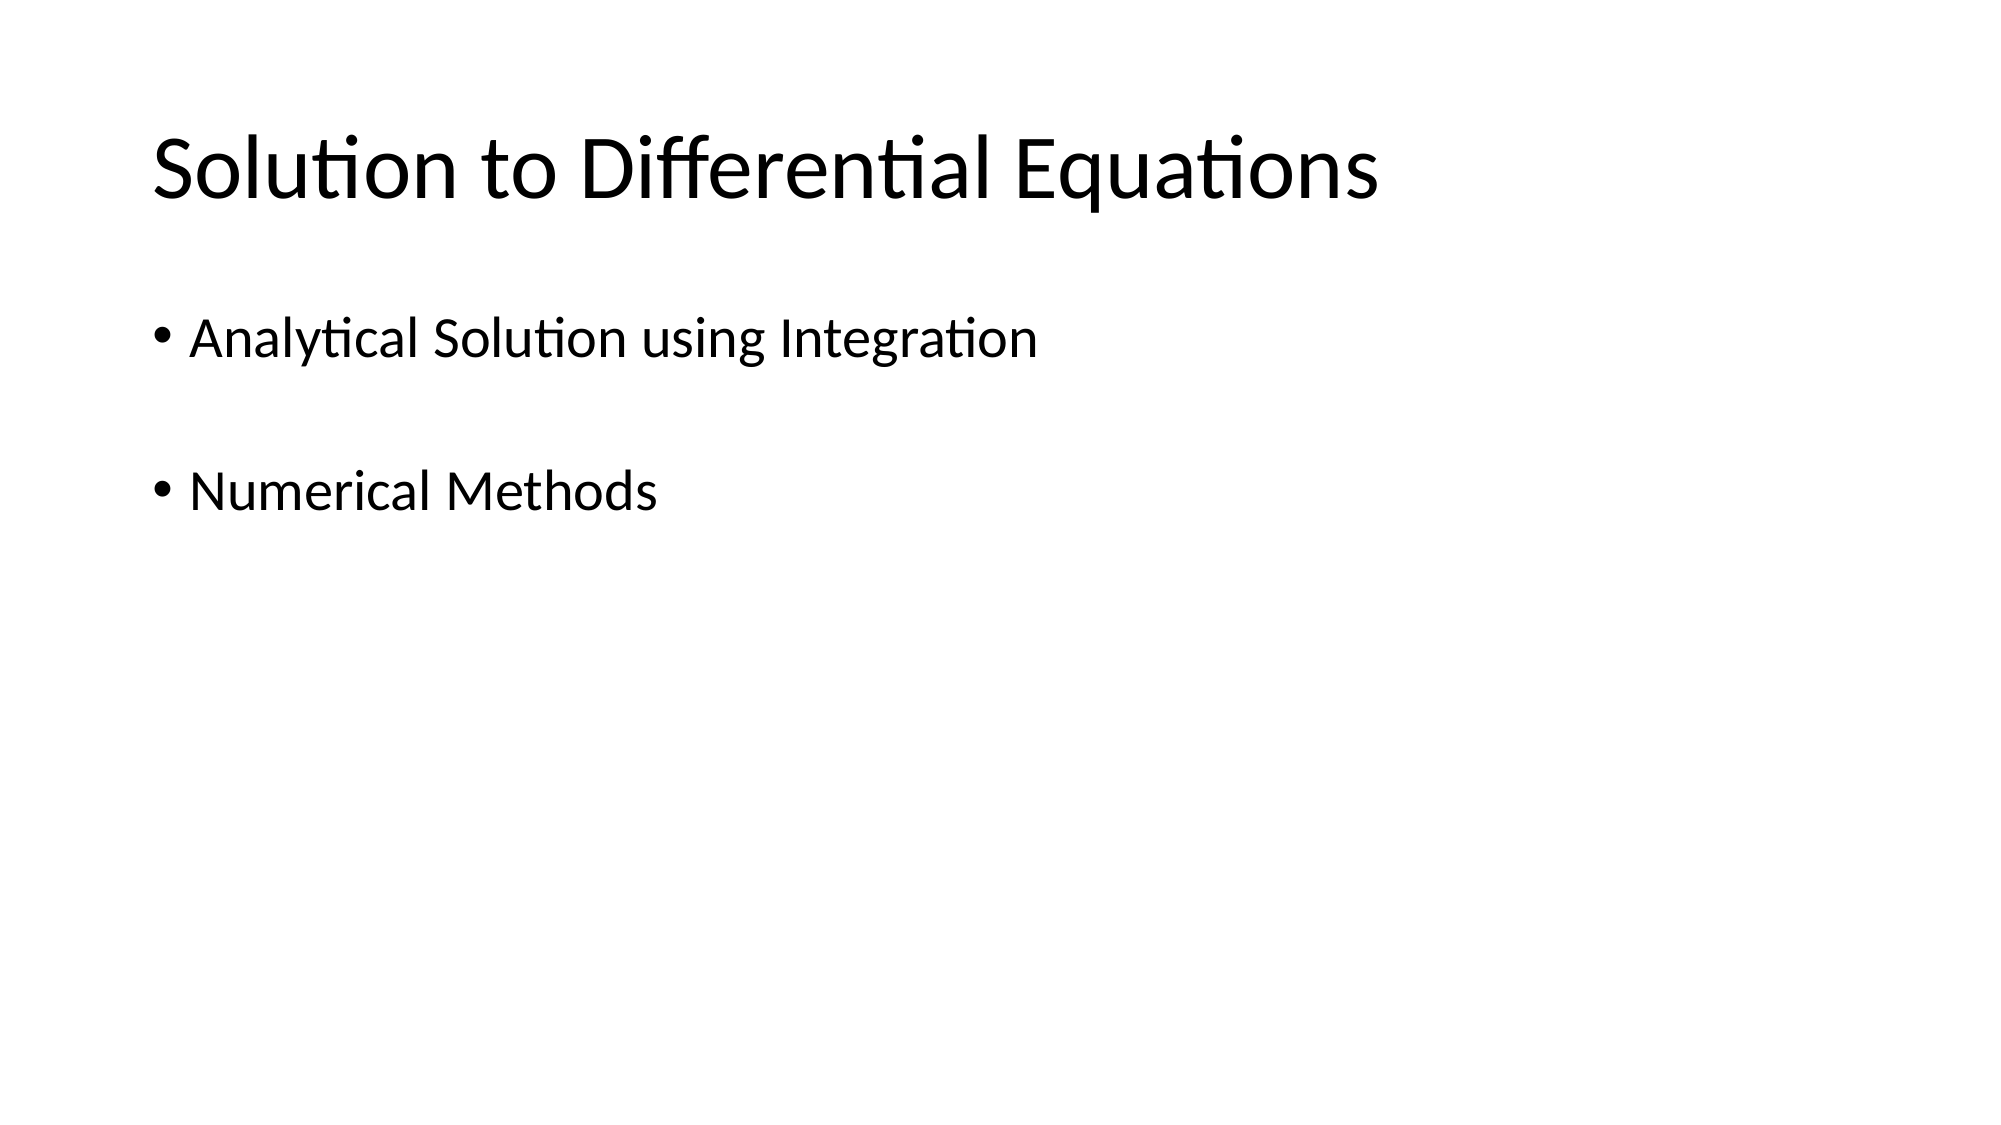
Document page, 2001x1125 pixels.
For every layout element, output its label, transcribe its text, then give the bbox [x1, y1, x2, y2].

text_box Solution to Differential Equations [137, 59, 1863, 278]
text_box Analytical Solution using Integration Numerical Methods [137, 299, 1863, 1013]
